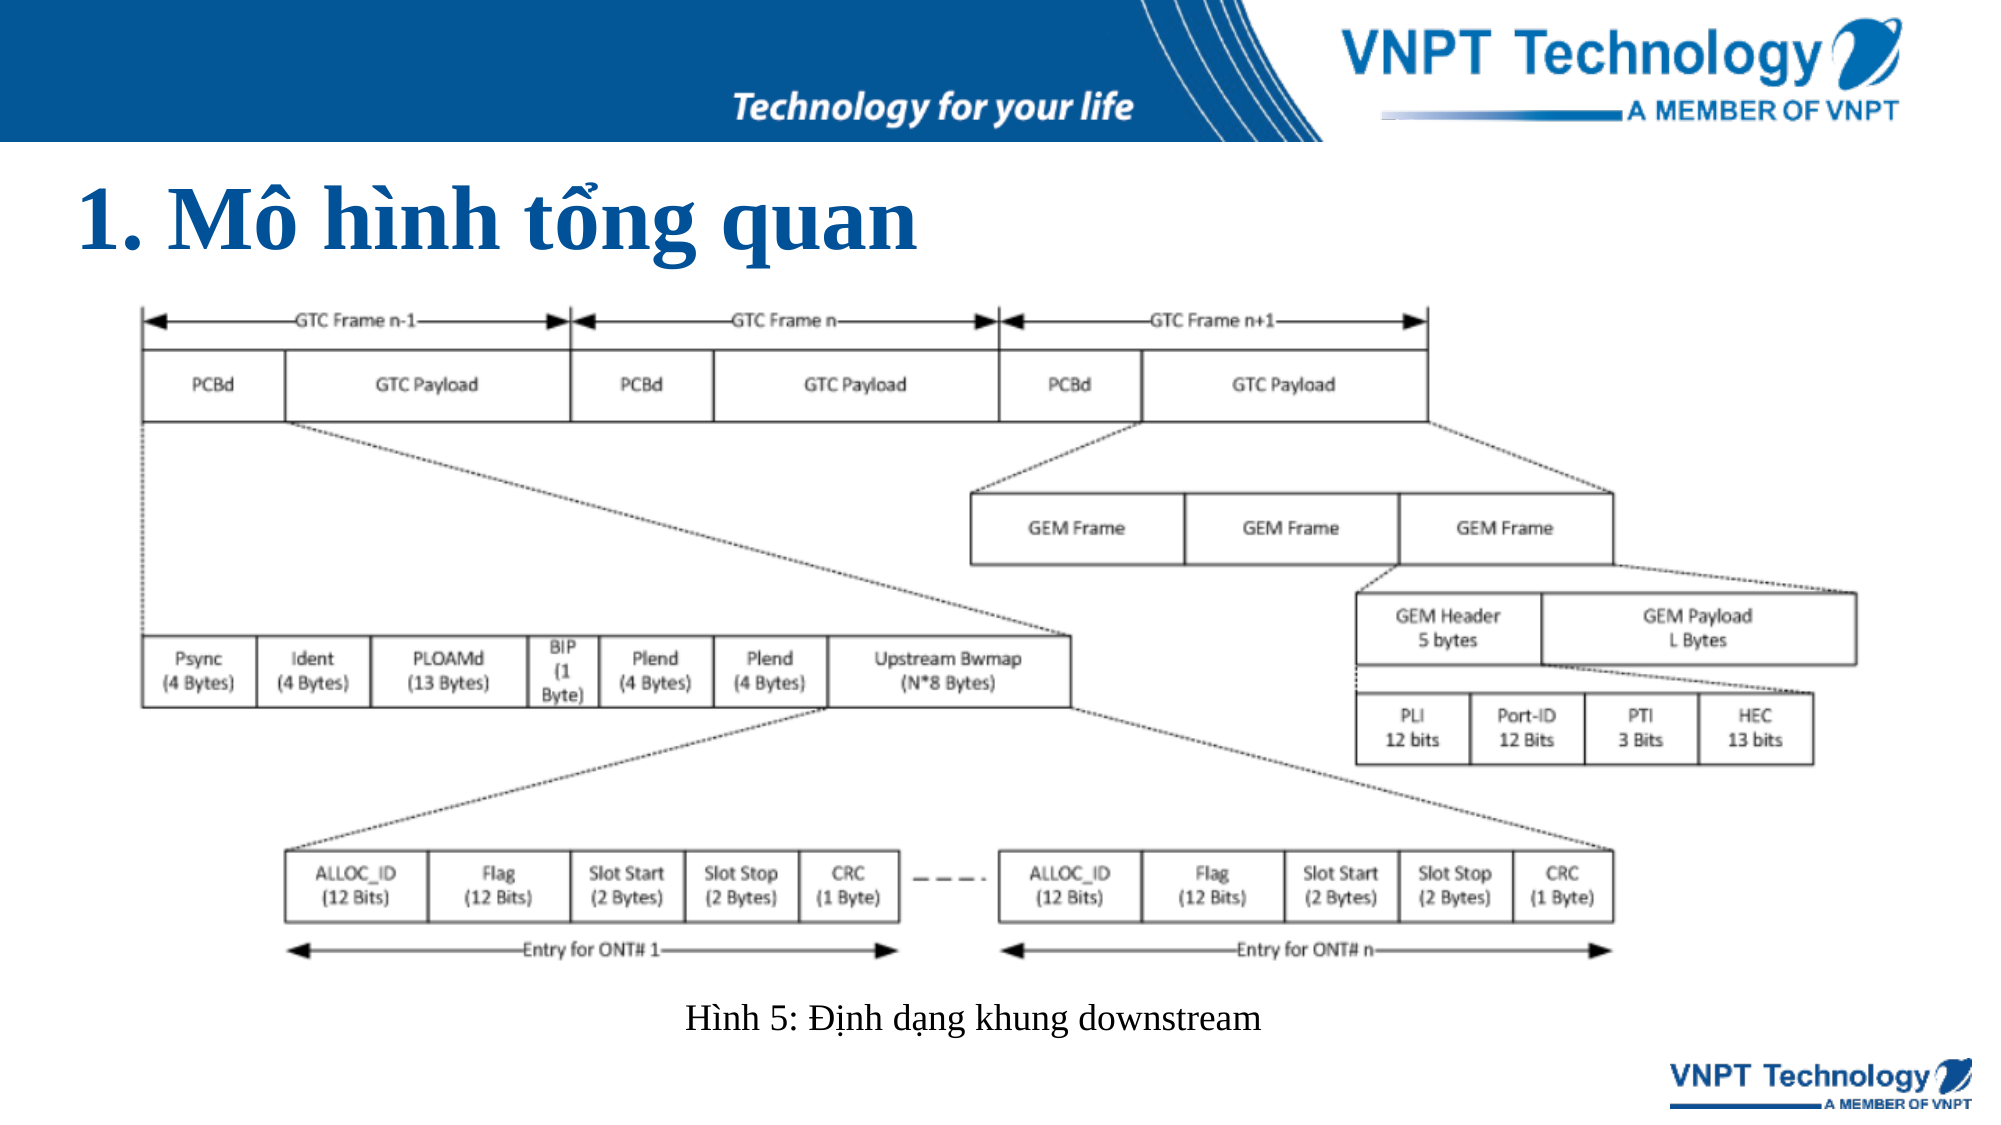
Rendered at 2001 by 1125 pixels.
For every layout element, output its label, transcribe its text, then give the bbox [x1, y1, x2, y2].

text_box Hình 5: Định dạng khung downstream [670, 986, 1278, 1046]
title 1. Mô hình tổng quan [60, 149, 1932, 292]
picture [0, 0, 1987, 142]
picture [1670, 1058, 1972, 1109]
picture [121, 291, 1872, 986]
